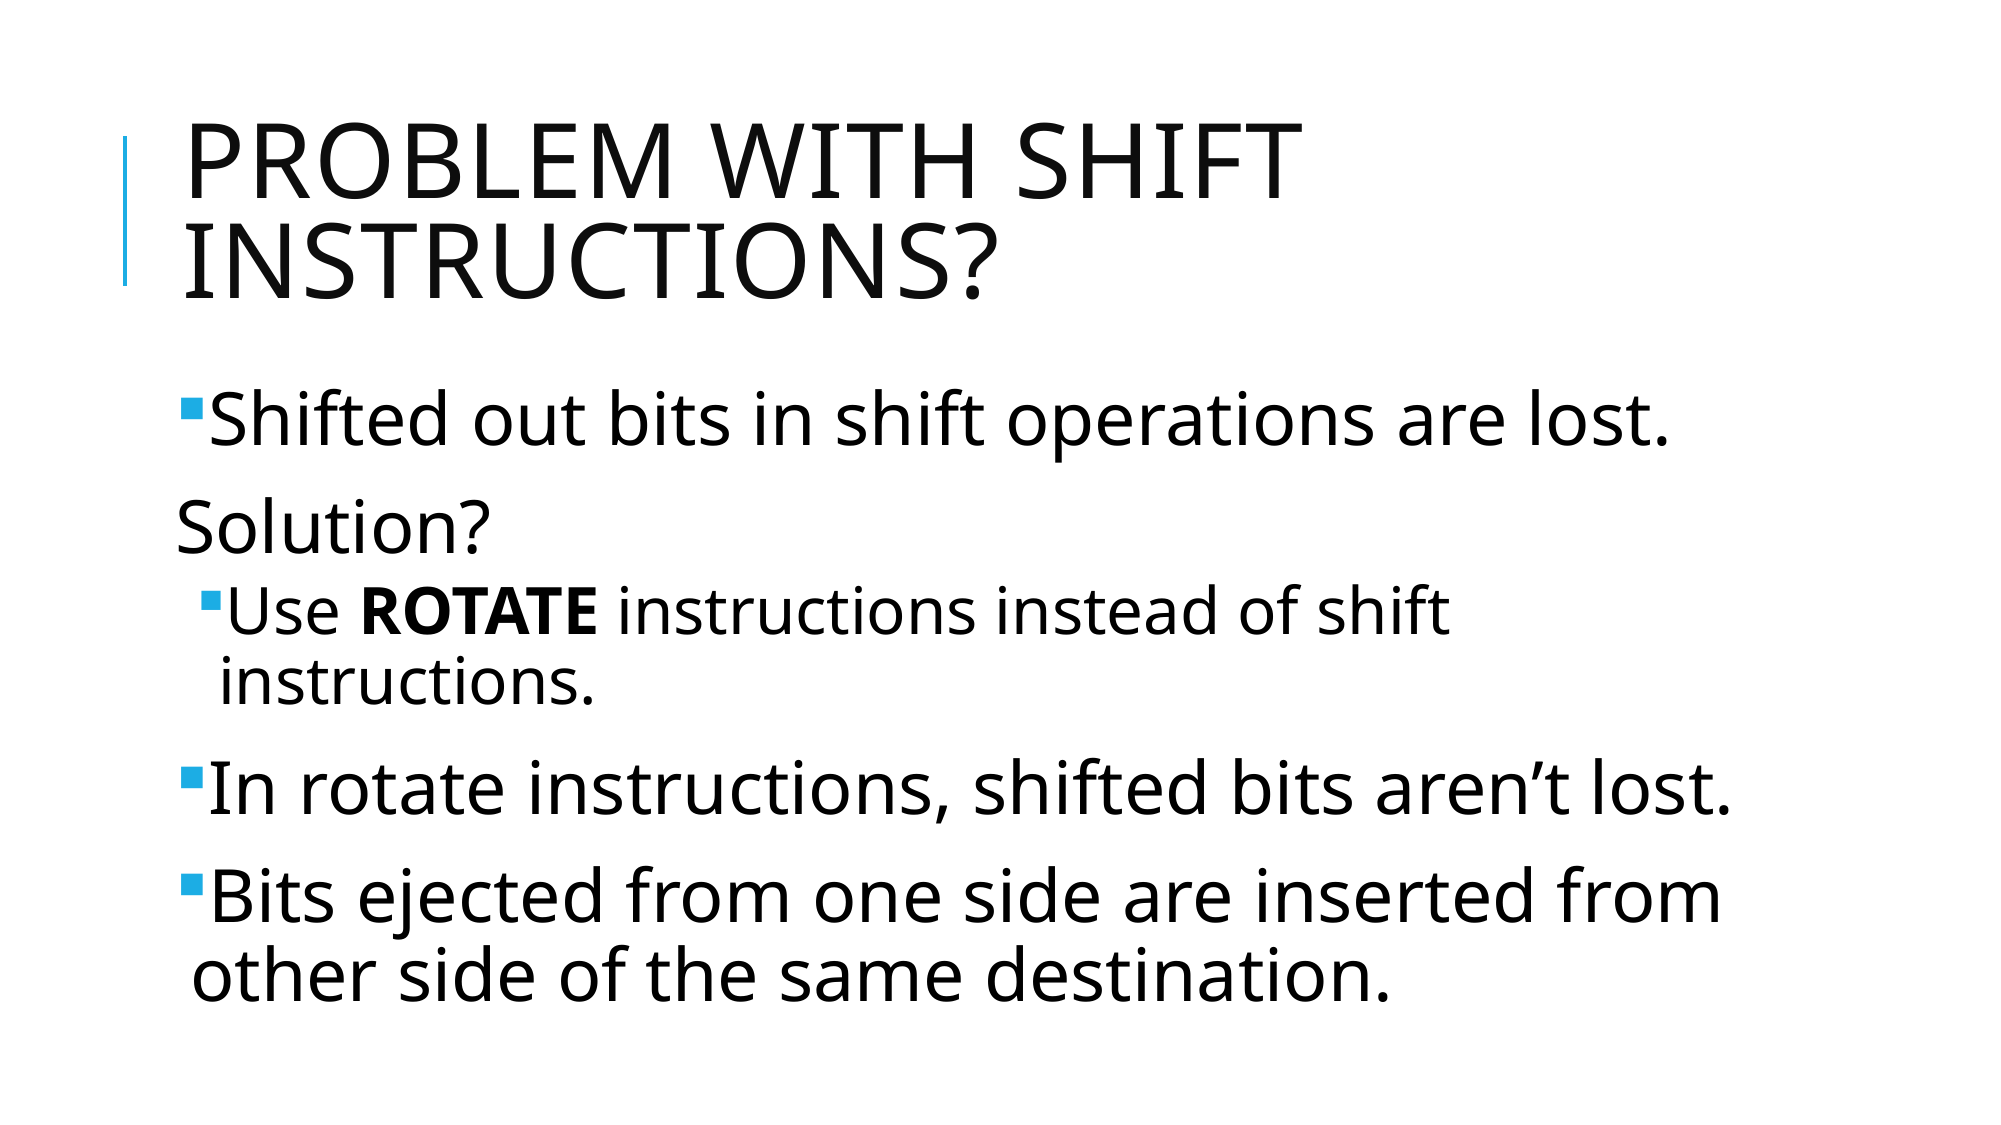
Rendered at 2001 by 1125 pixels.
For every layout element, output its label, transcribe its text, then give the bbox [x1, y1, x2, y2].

list Shifted out bits in shift operations are lost. Solution? Use ROTATE instructions instead of shift instructions. In rotate instructions, shifted bits aren’t lost. Bits ejected from one side are inserted from other side of the same destination. [168, 375, 1763, 1035]
title Problem with Shift instructions? [168, 96, 1763, 342]
